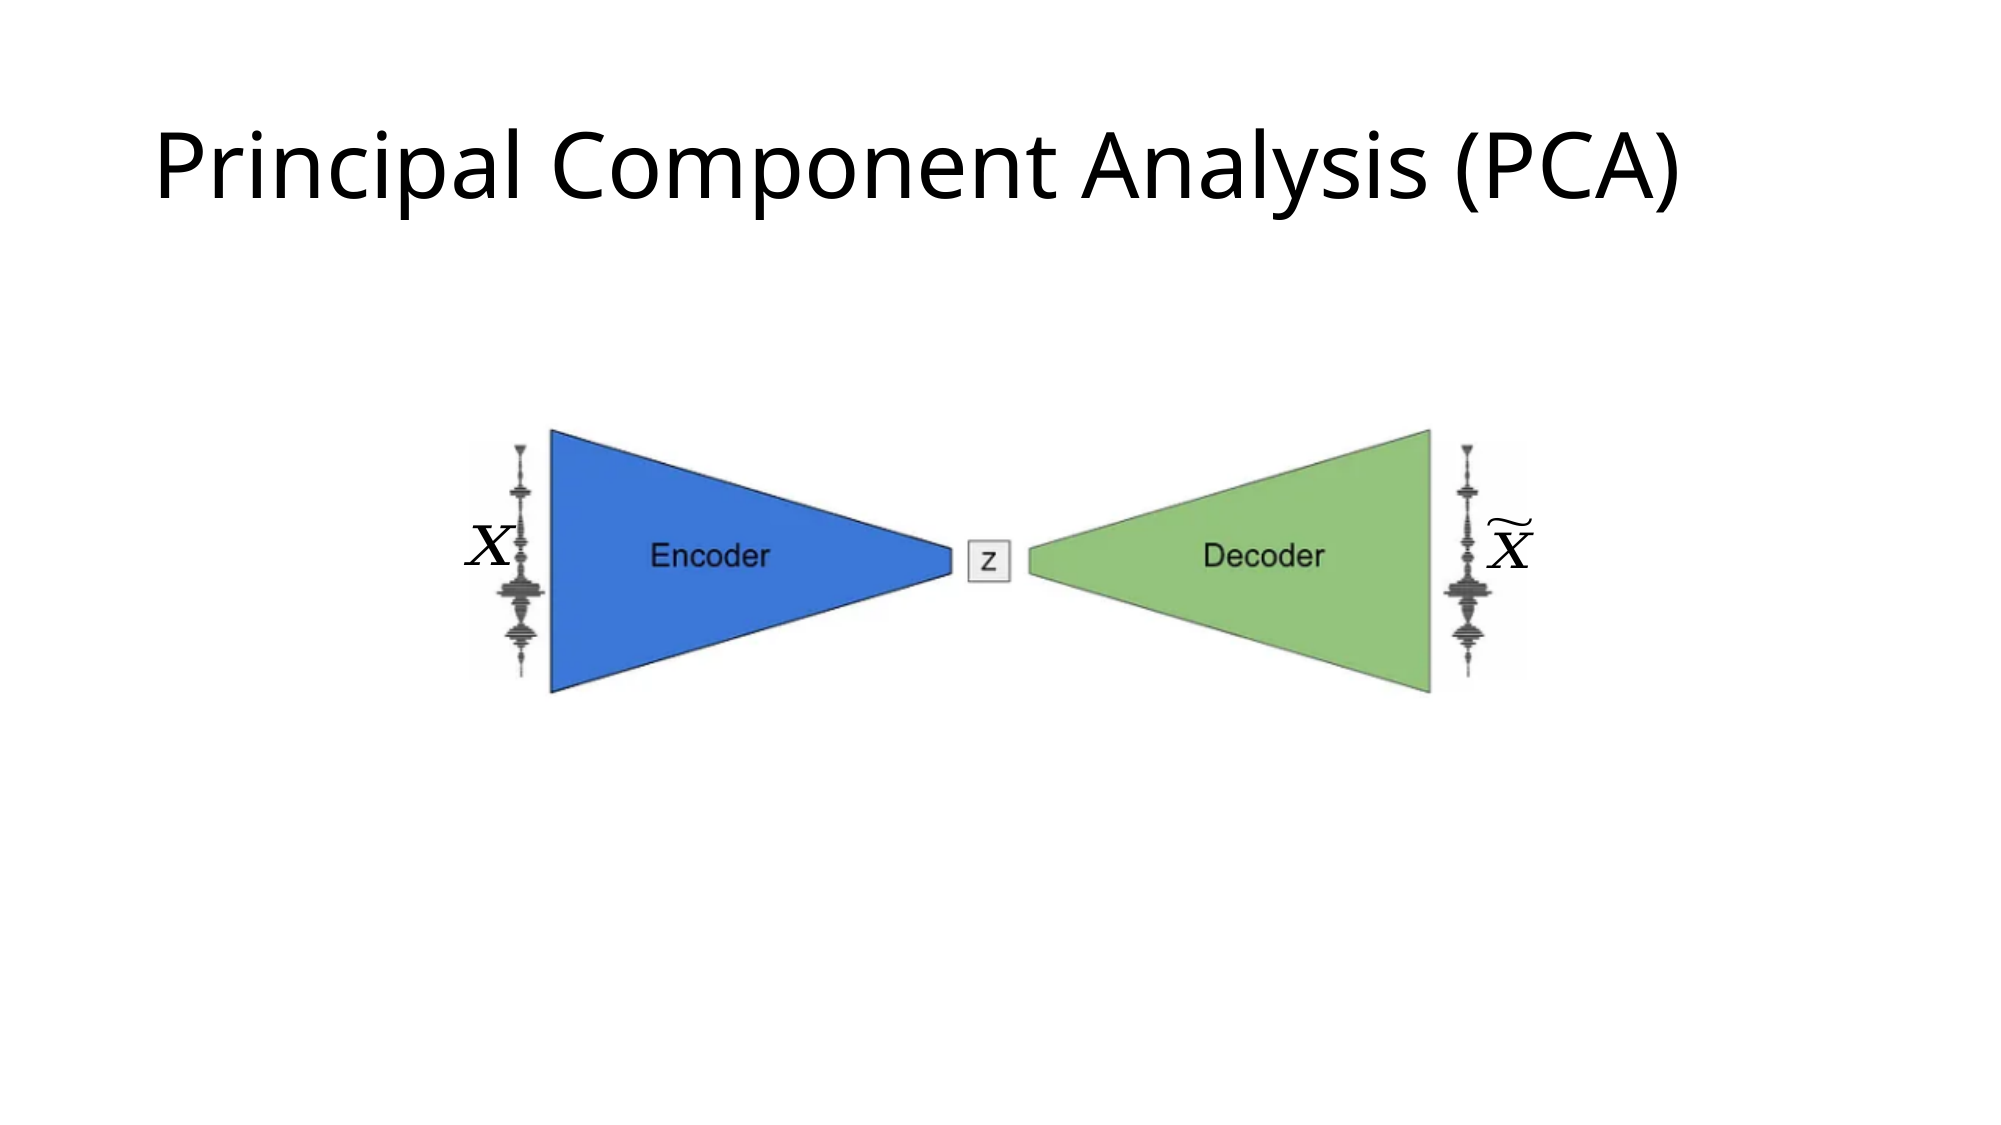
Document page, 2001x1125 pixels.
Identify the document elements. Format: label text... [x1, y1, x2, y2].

picture [469, 408, 1531, 717]
title Principal Component Analysis (PCA) [137, 59, 1863, 278]
